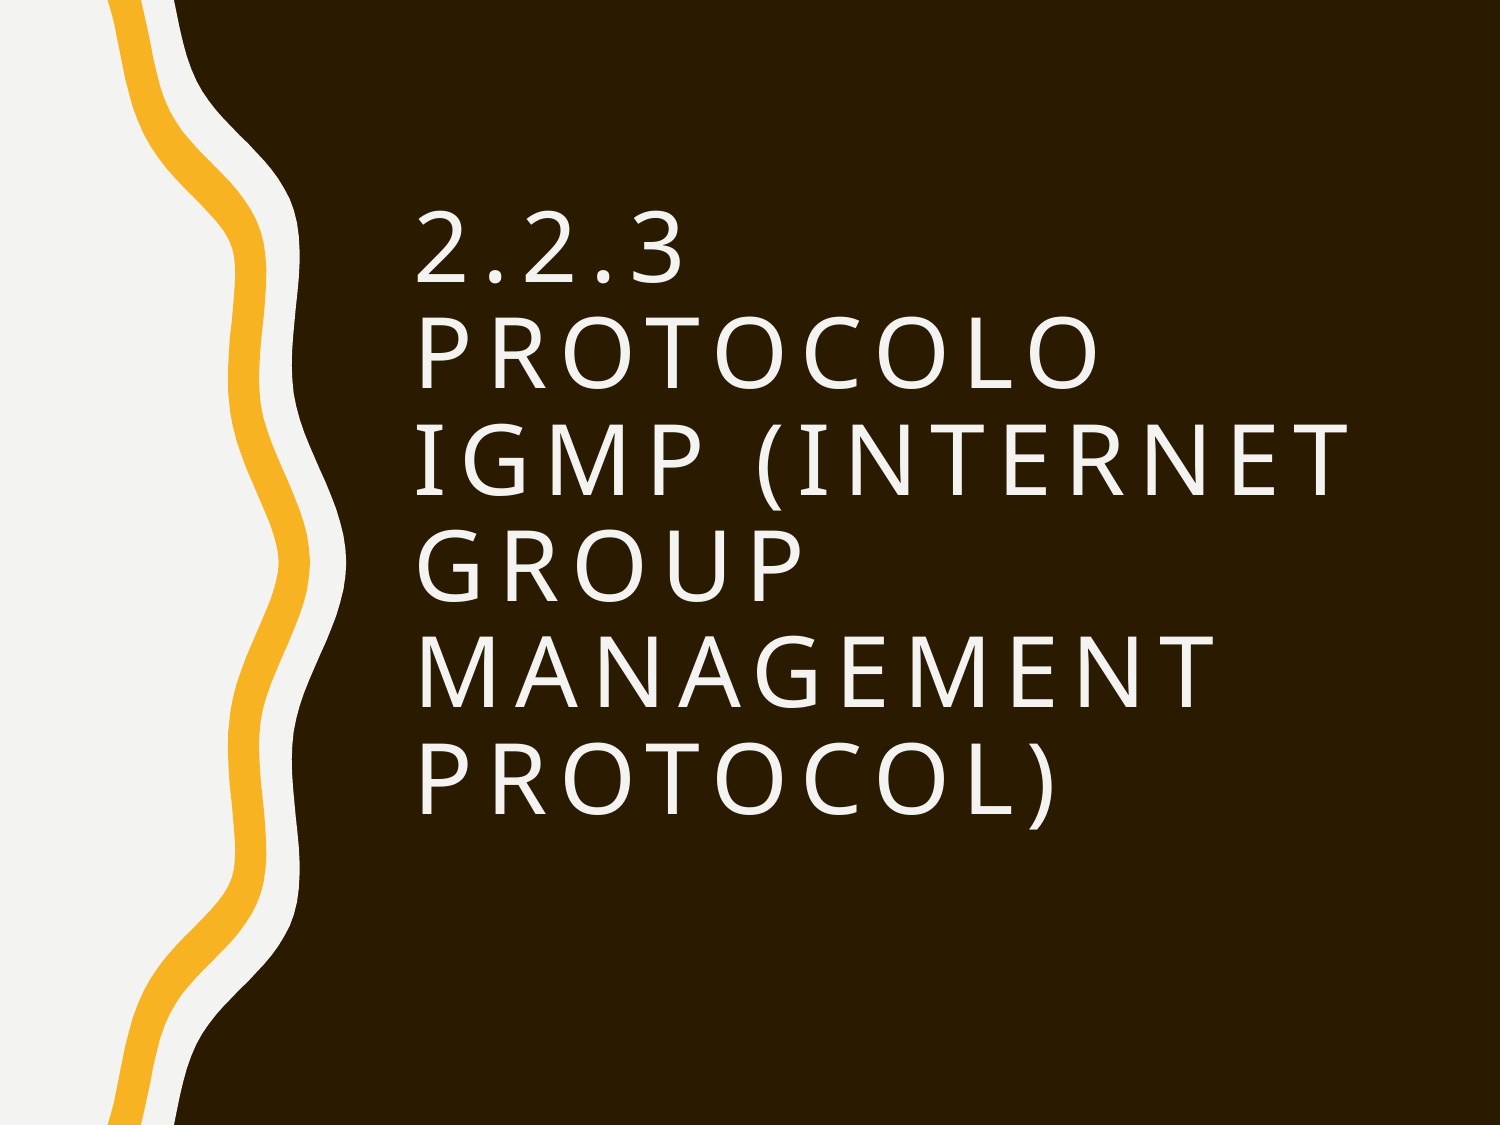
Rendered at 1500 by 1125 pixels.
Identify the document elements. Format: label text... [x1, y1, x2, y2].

title 2.2.3 Protocolo IGMP (Internet Group Management Protocol) [398, 176, 1407, 843]
